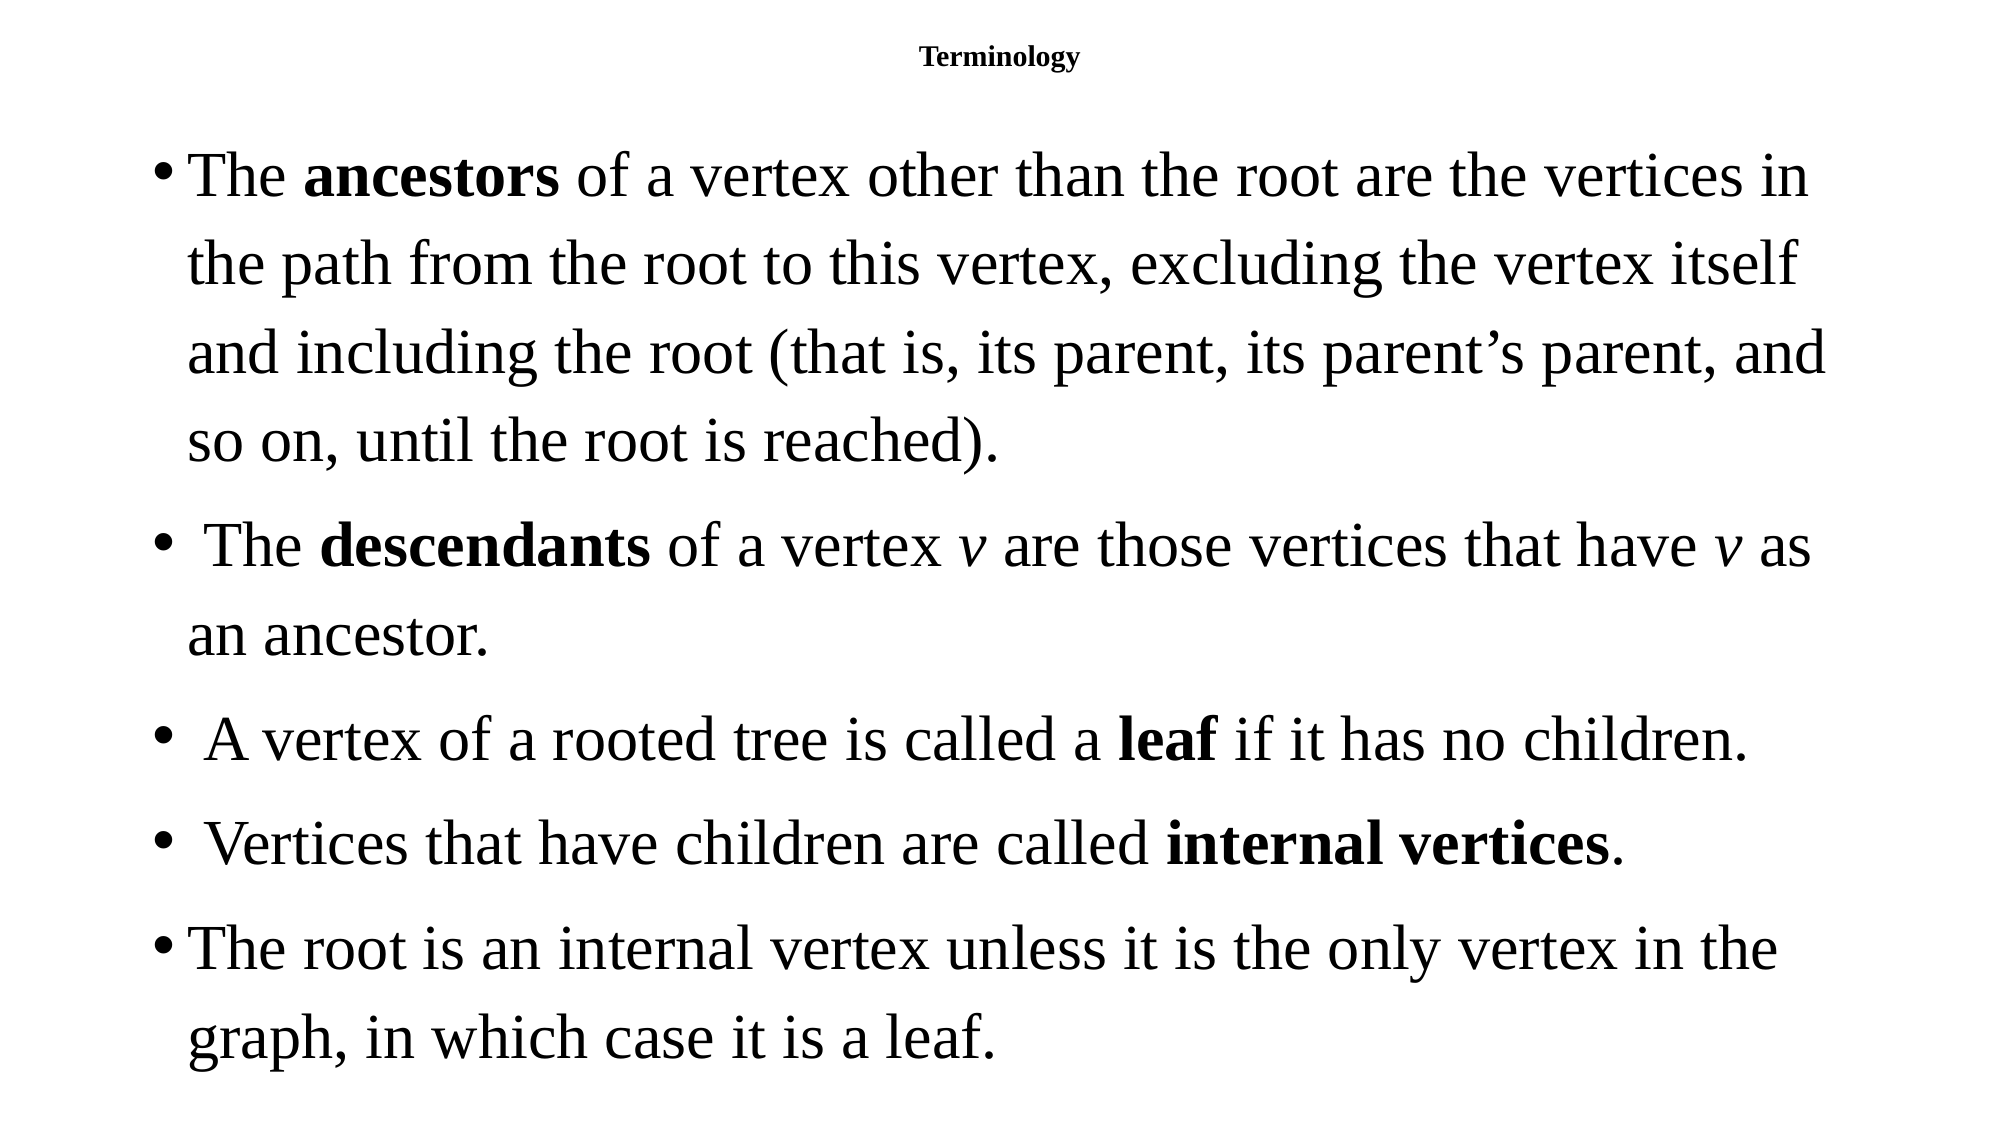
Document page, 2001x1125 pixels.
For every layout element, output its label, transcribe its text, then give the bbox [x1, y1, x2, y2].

list The ancestors of a vertex other than the root are the vertices in the path from the root to this vertex, excluding the vertex itself and including the root (that is, its parent, its parent’s parent, and so on, until the root is reached). The descendants of a vertex v are those vertices that have v as an ancestor. A vertex of a rooted tree is called a leaf if it has no children. Vertices that have children are called internal vertices. The root is an internal vertex unless it is the only vertex in the graph, in which case it is a leaf. [137, 112, 1863, 1097]
title Terminology [137, 0, 1863, 112]
